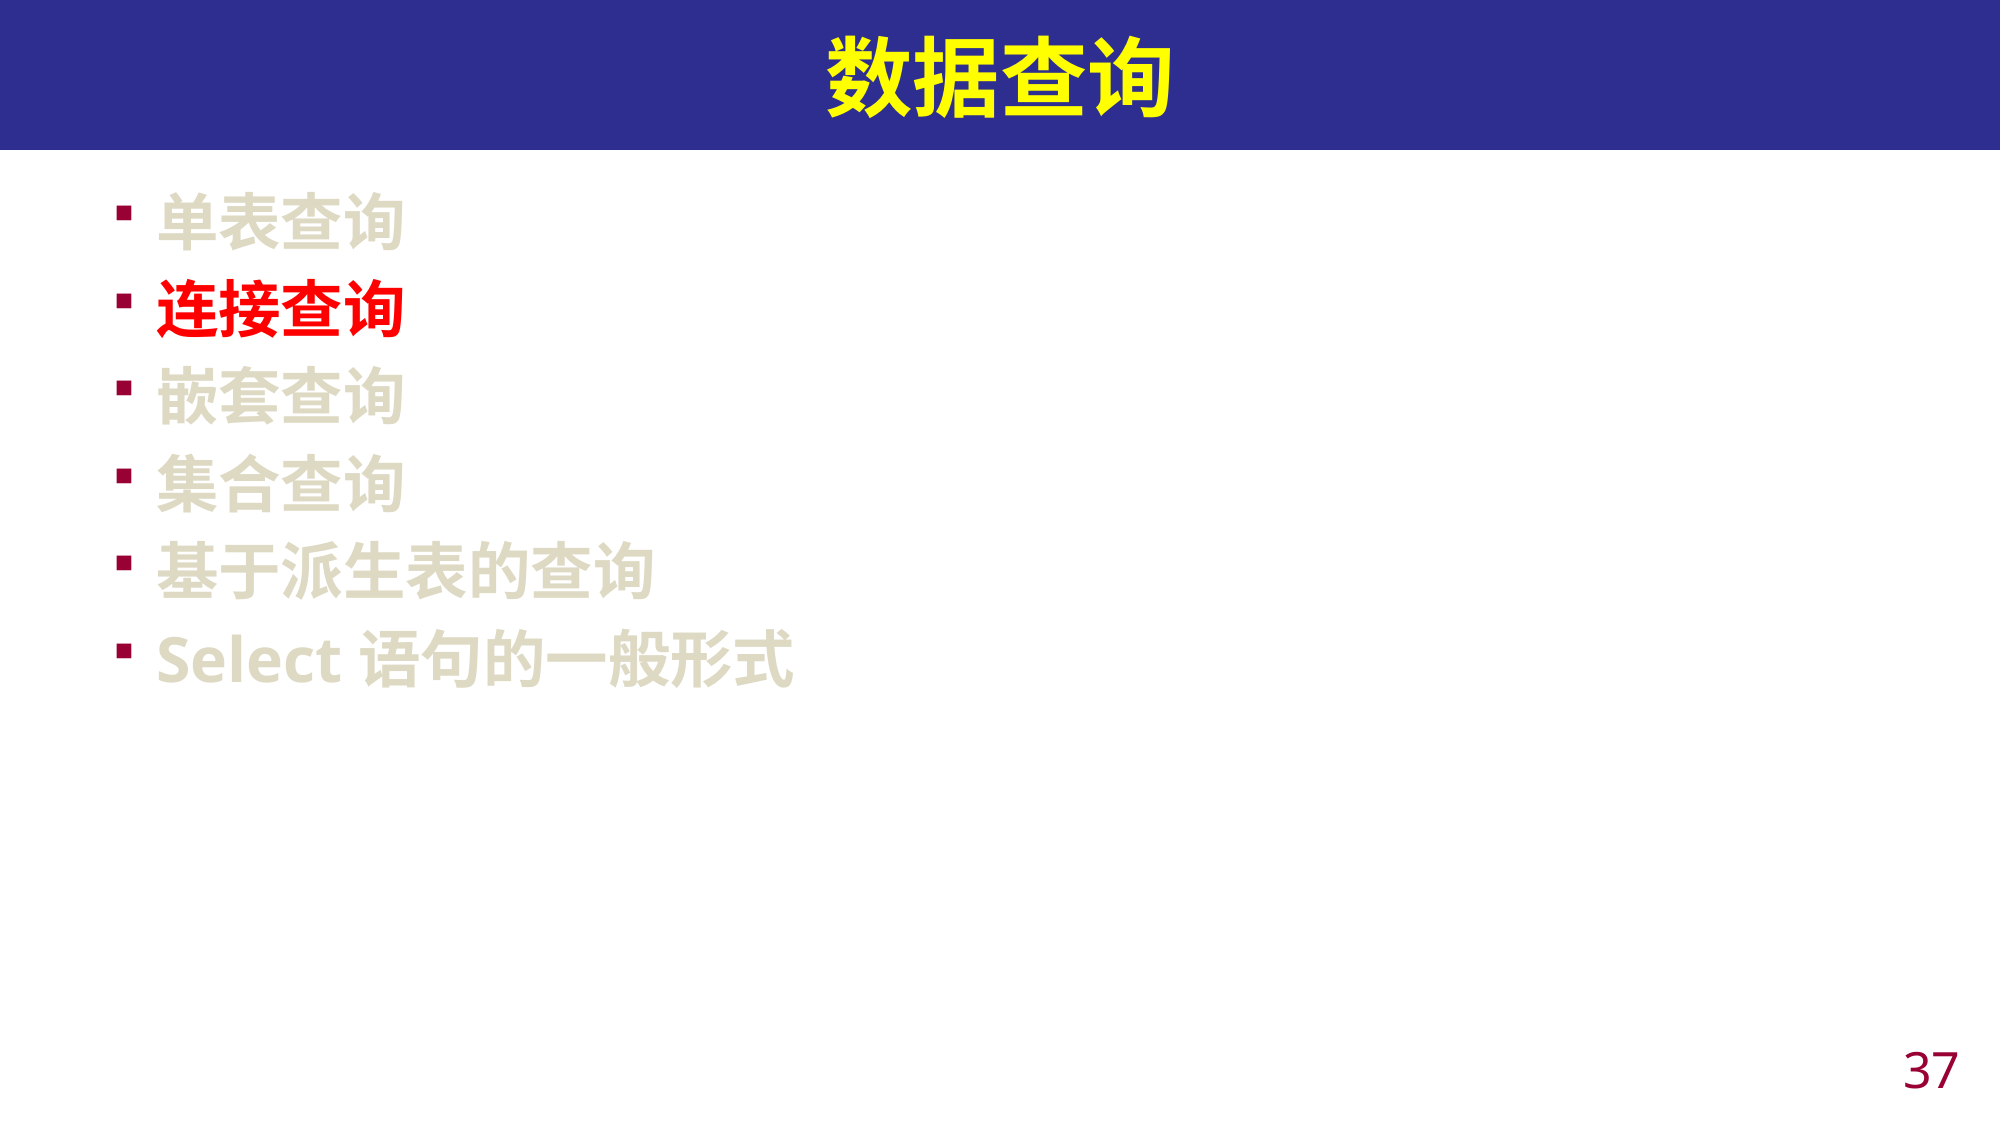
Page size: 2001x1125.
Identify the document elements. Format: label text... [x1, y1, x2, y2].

slide_number 36 [1550, 1048, 1975, 1096]
title 数据查询 [0, 0, 2000, 150]
list 单表查询 连接查询 嵌套查询 集合查询 基于派生表的查询 Select语句的一般形式 [97, 174, 1900, 1073]
